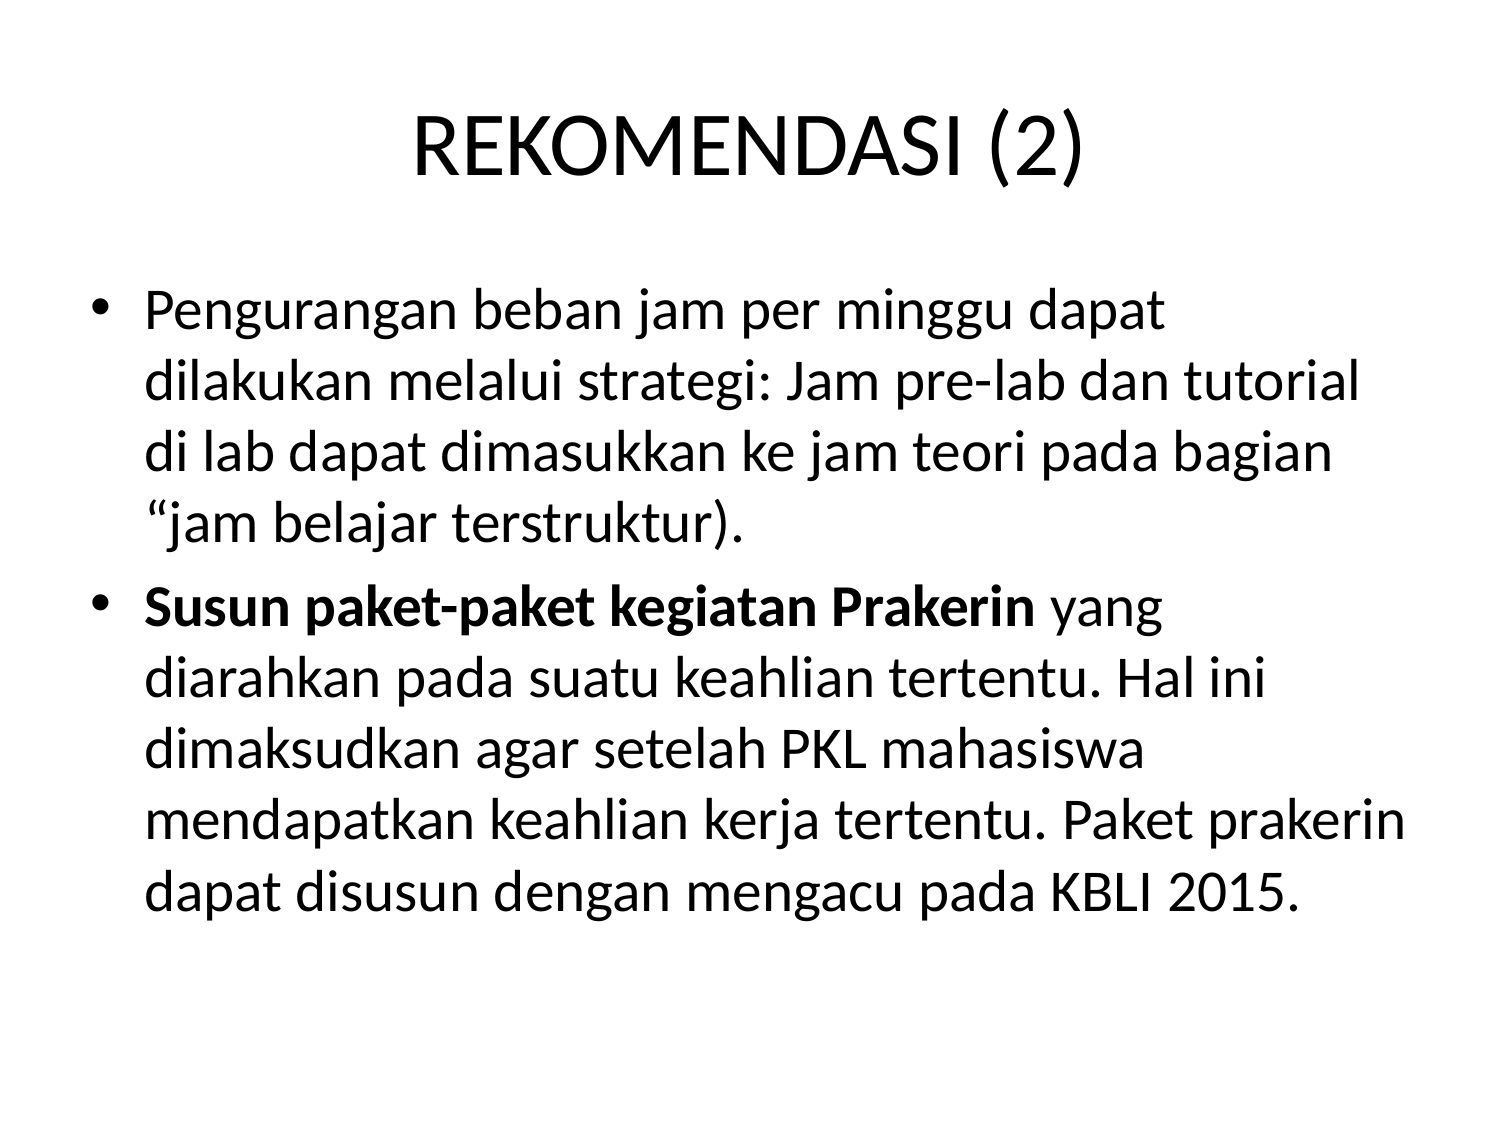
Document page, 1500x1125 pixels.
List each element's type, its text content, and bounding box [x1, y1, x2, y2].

list Pengurangan beban jam per minggu dapat dilakukan melalui strategi: Jam pre-lab dan tutorial di lab dapat dimasukkan ke jam teori pada bagian “jam belajar terstruktur). Susun paket-paket kegiatan Prakerin yang diarahkan pada suatu keahlian tertentu. Hal ini dimaksudkan agar setelah PKL mahasiswa mendapatkan keahlian kerja tertentu. Paket prakerin dapat disusun dengan mengacu pada KBLI 2015. [75, 262, 1425, 1005]
title REKOMENDASI (2) [75, 45, 1425, 233]
